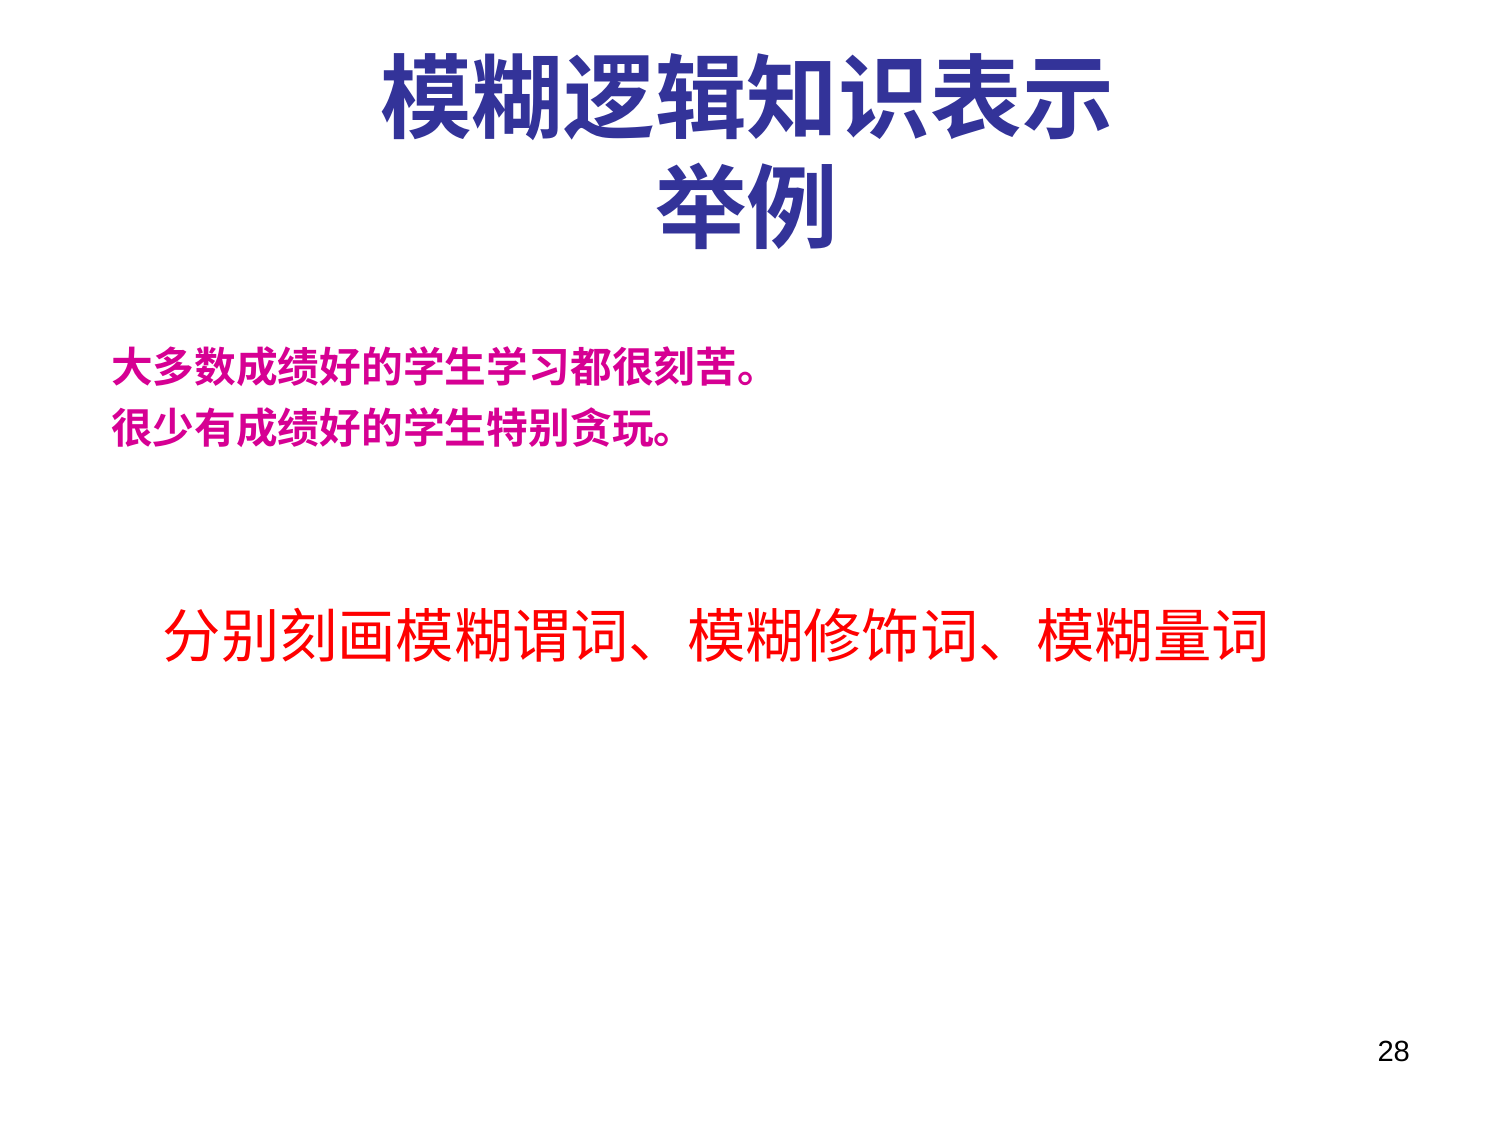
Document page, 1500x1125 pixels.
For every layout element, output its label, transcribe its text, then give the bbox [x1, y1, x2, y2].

text_box 分别刻画模糊谓词、模糊修饰词、模糊量词 [148, 592, 1285, 677]
text_box 模糊逻辑知识表示 举例 [47, 101, 1447, 268]
slide_number 28 [1074, 1024, 1425, 1103]
text_box 大多数成绩好的学生学习都很刻苦。 很少有成绩好的学生特别贪玩。 [29, 331, 1428, 460]
